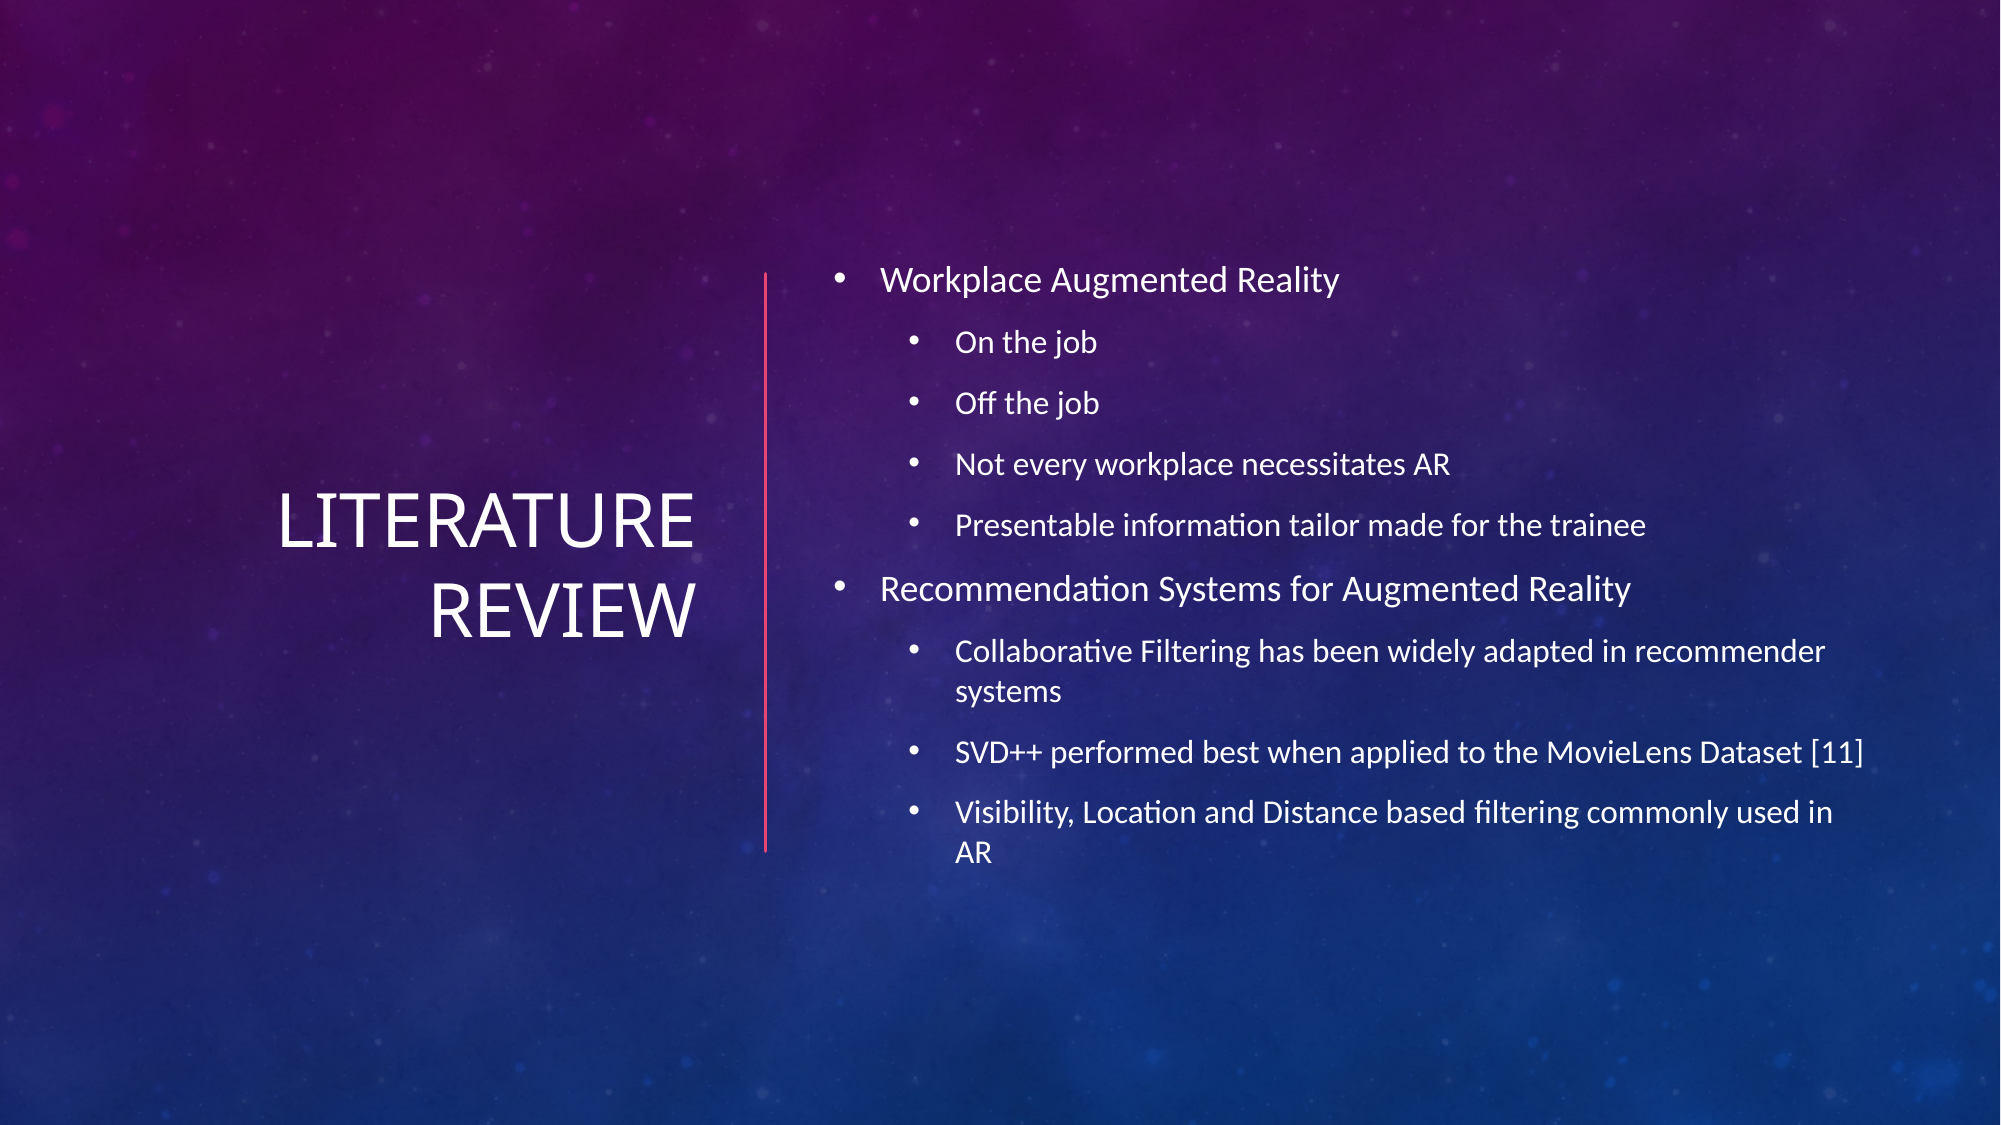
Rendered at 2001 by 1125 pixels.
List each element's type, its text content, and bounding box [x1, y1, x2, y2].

list Workplace Augmented Reality On the job Off the job Not every workplace necessitates AR Presentable information tailor made for the trainee Recommendation Systems for Augmented Reality Collaborative Filtering has been widely adapted in recommender systems SVD++ performed best when applied to the MovieLens Dataset [11] Visibility, Location and Distance based filtering commonly used in AR [818, 188, 1888, 937]
title Literature Review [112, 188, 713, 937]
text_box [0, 0, 2000, 1125]
